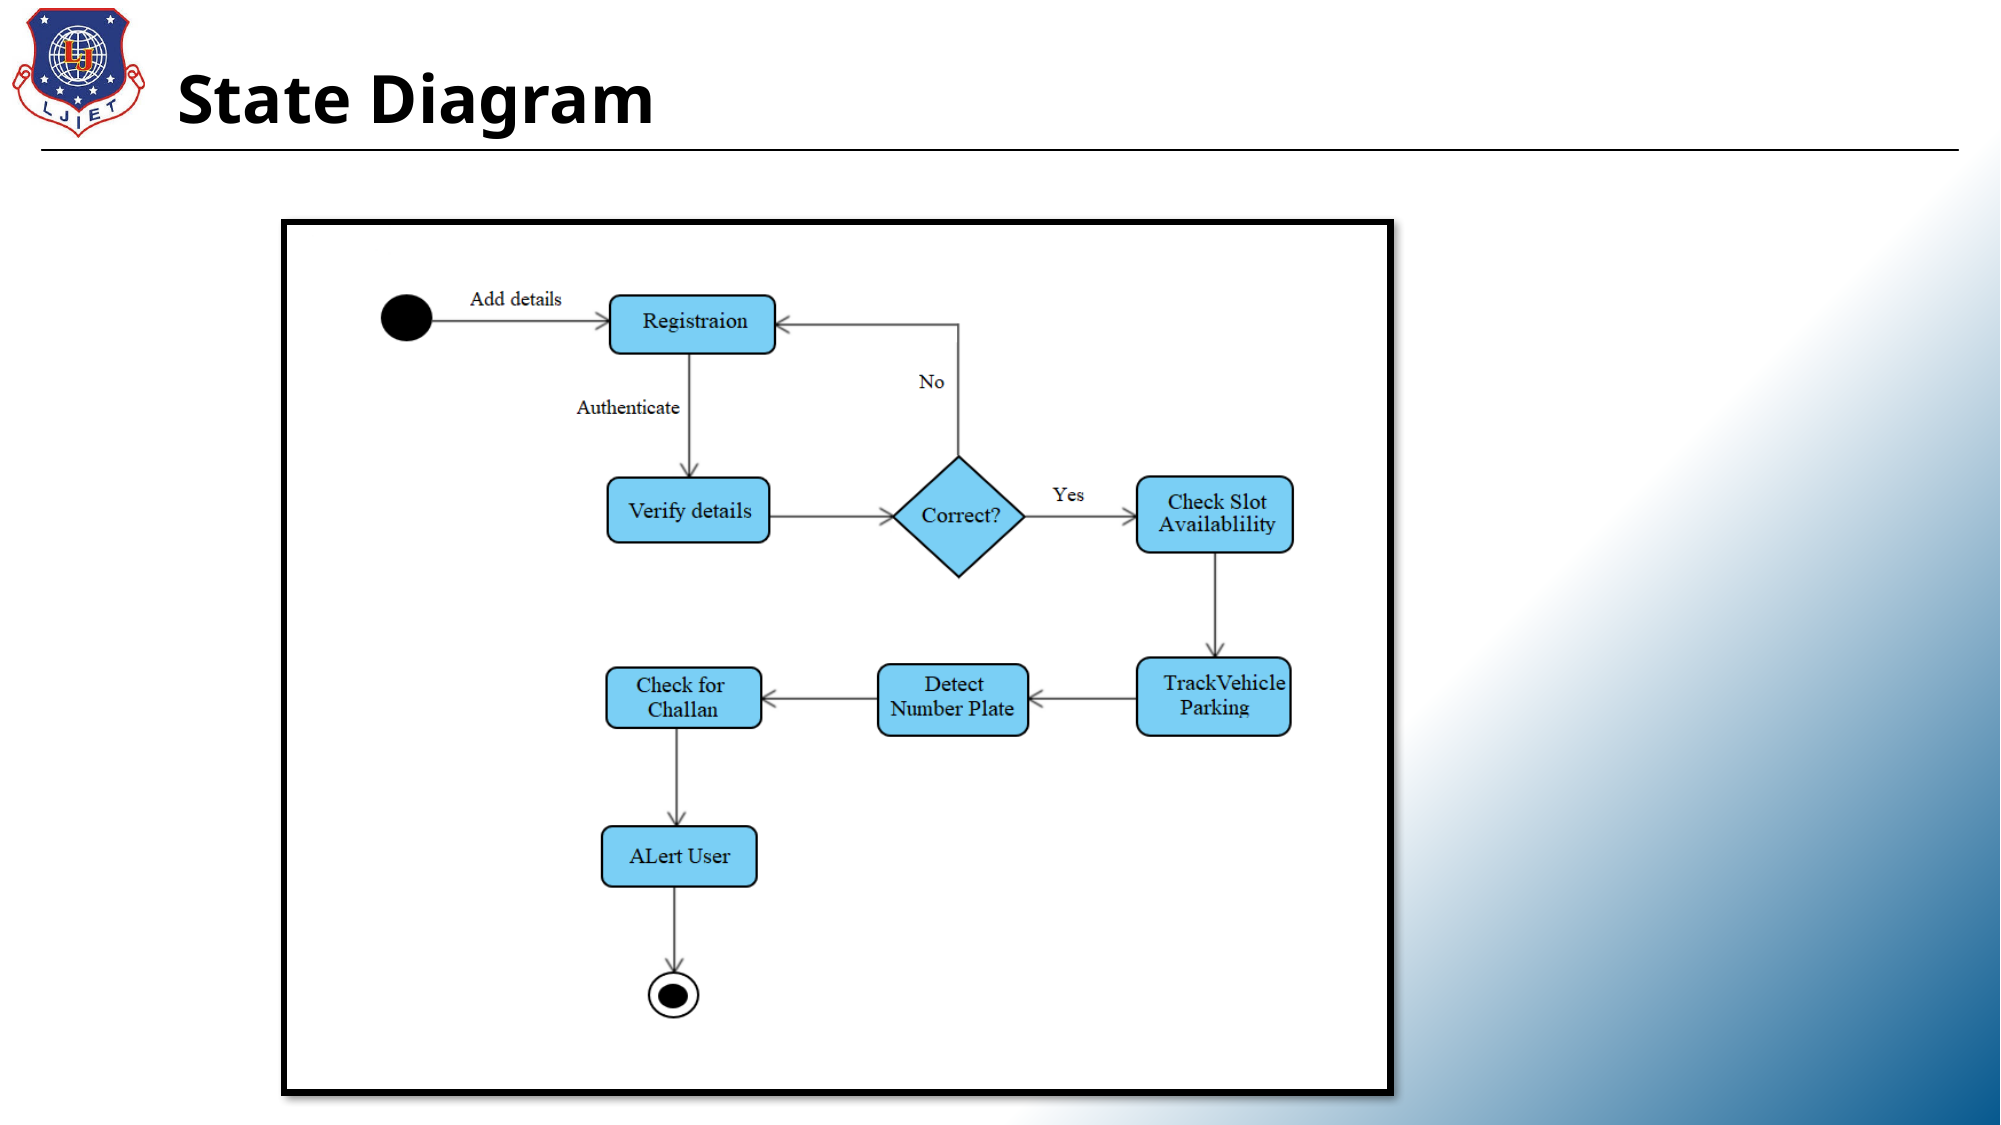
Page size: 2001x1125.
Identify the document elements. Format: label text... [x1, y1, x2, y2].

text_box State Diagram [162, 49, 1638, 145]
picture [287, 224, 1388, 1090]
picture [12, 8, 145, 138]
